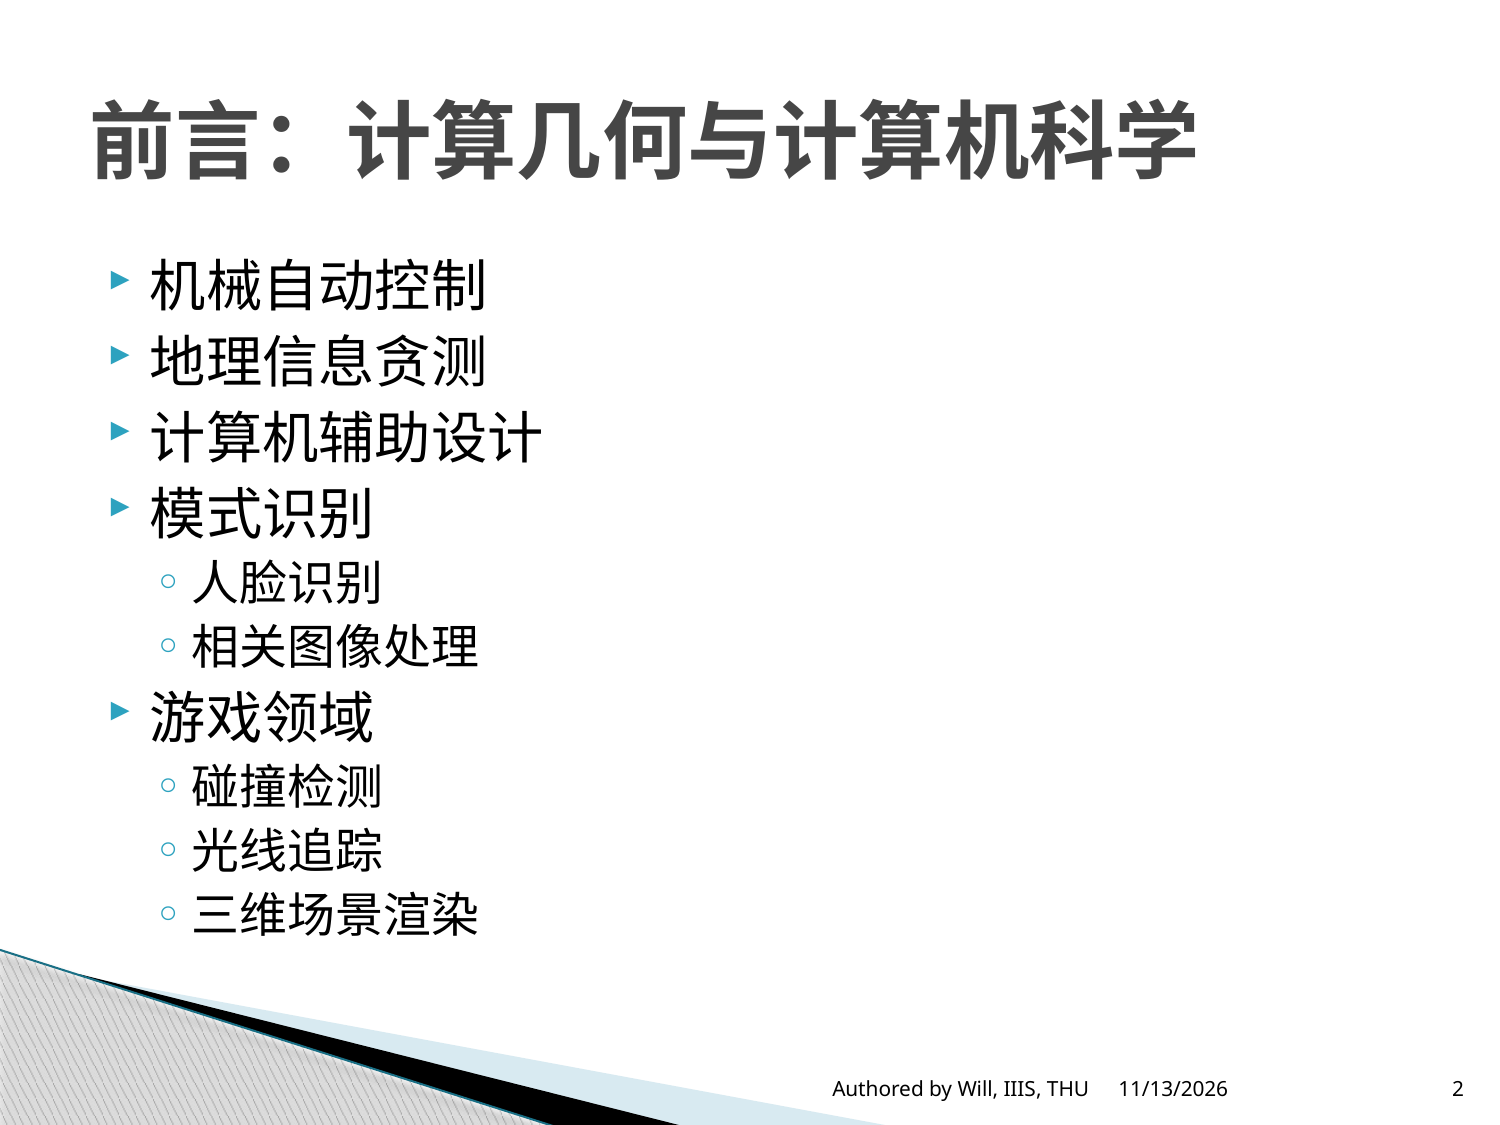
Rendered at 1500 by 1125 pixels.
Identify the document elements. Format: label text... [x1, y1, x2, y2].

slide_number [1105, 1051, 1418, 1112]
footer Authored by Will, IIIS, THU [718, 1051, 1105, 1112]
list 机械自动控制 地理信息贪测 计算机辅助设计 模式识别 人脸识别 相关图像处理 游戏领域 碰撞检测 光线追踪 三维场景渲染 [75, 243, 1425, 986]
title 前言：计算几何与计算机科学 [75, 45, 1425, 233]
slide_number 2 [1418, 1051, 1479, 1112]
